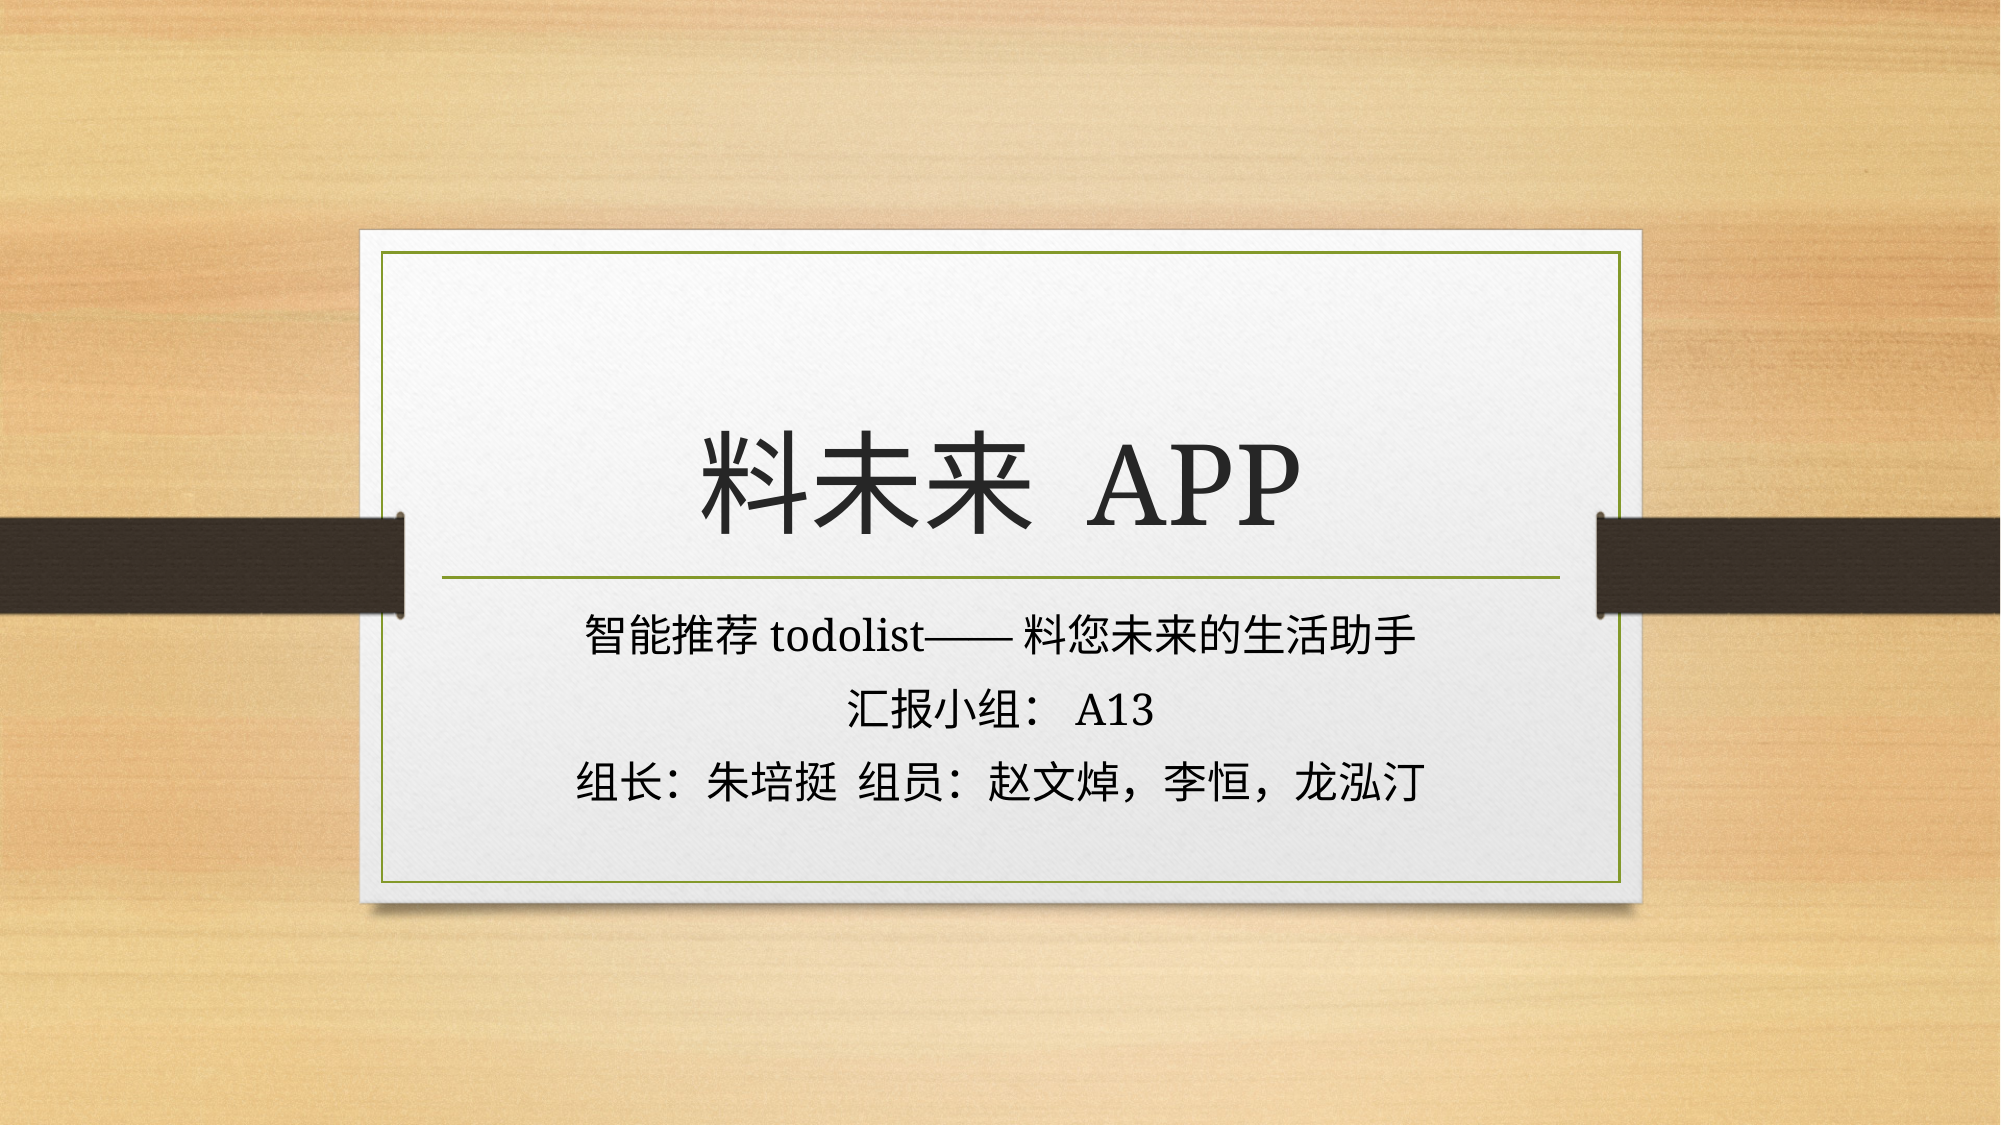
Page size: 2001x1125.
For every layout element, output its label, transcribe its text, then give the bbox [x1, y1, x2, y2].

subtitle 智能推荐todolist——料您未来的生活助手 汇报小组：A13 组长：朱培挺 组员：赵文焯，李恒，龙泓汀 [441, 600, 1560, 817]
title 料未来 APP [441, 306, 1560, 556]
picture [0, 0, 2001, 1125]
